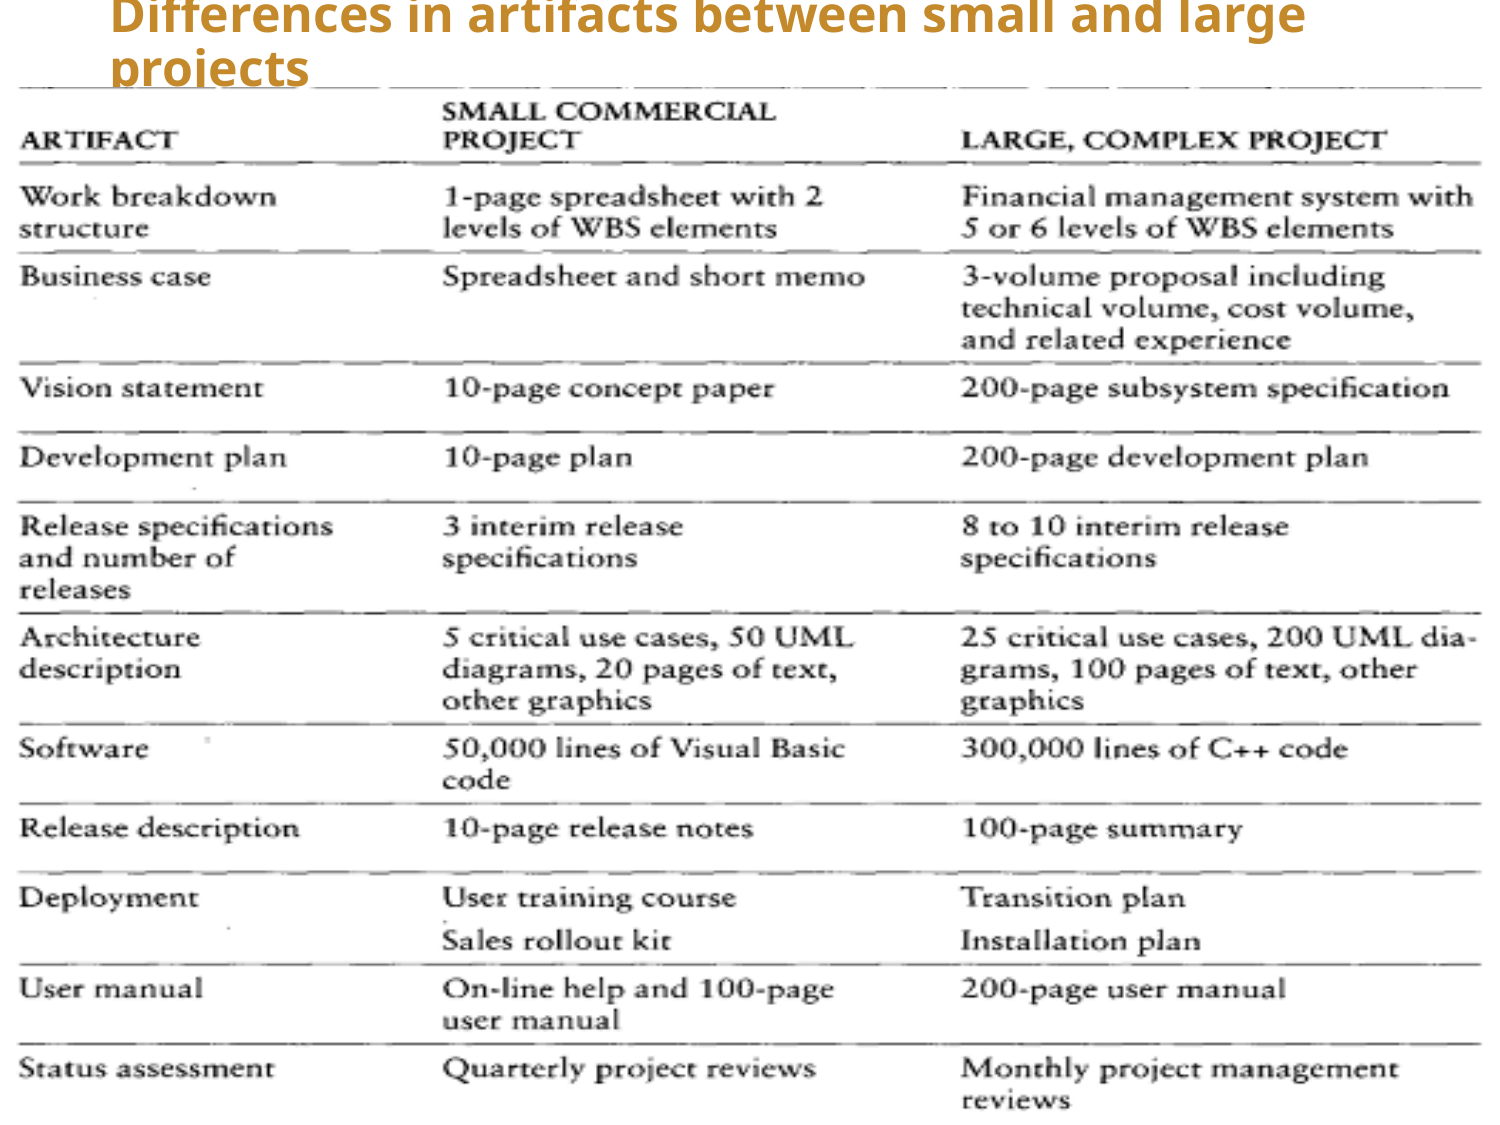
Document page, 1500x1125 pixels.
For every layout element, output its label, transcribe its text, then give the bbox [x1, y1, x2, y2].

title Differences in artifacts between small and large projects [94, 12, 1407, 75]
picture [12, 87, 1488, 1116]
